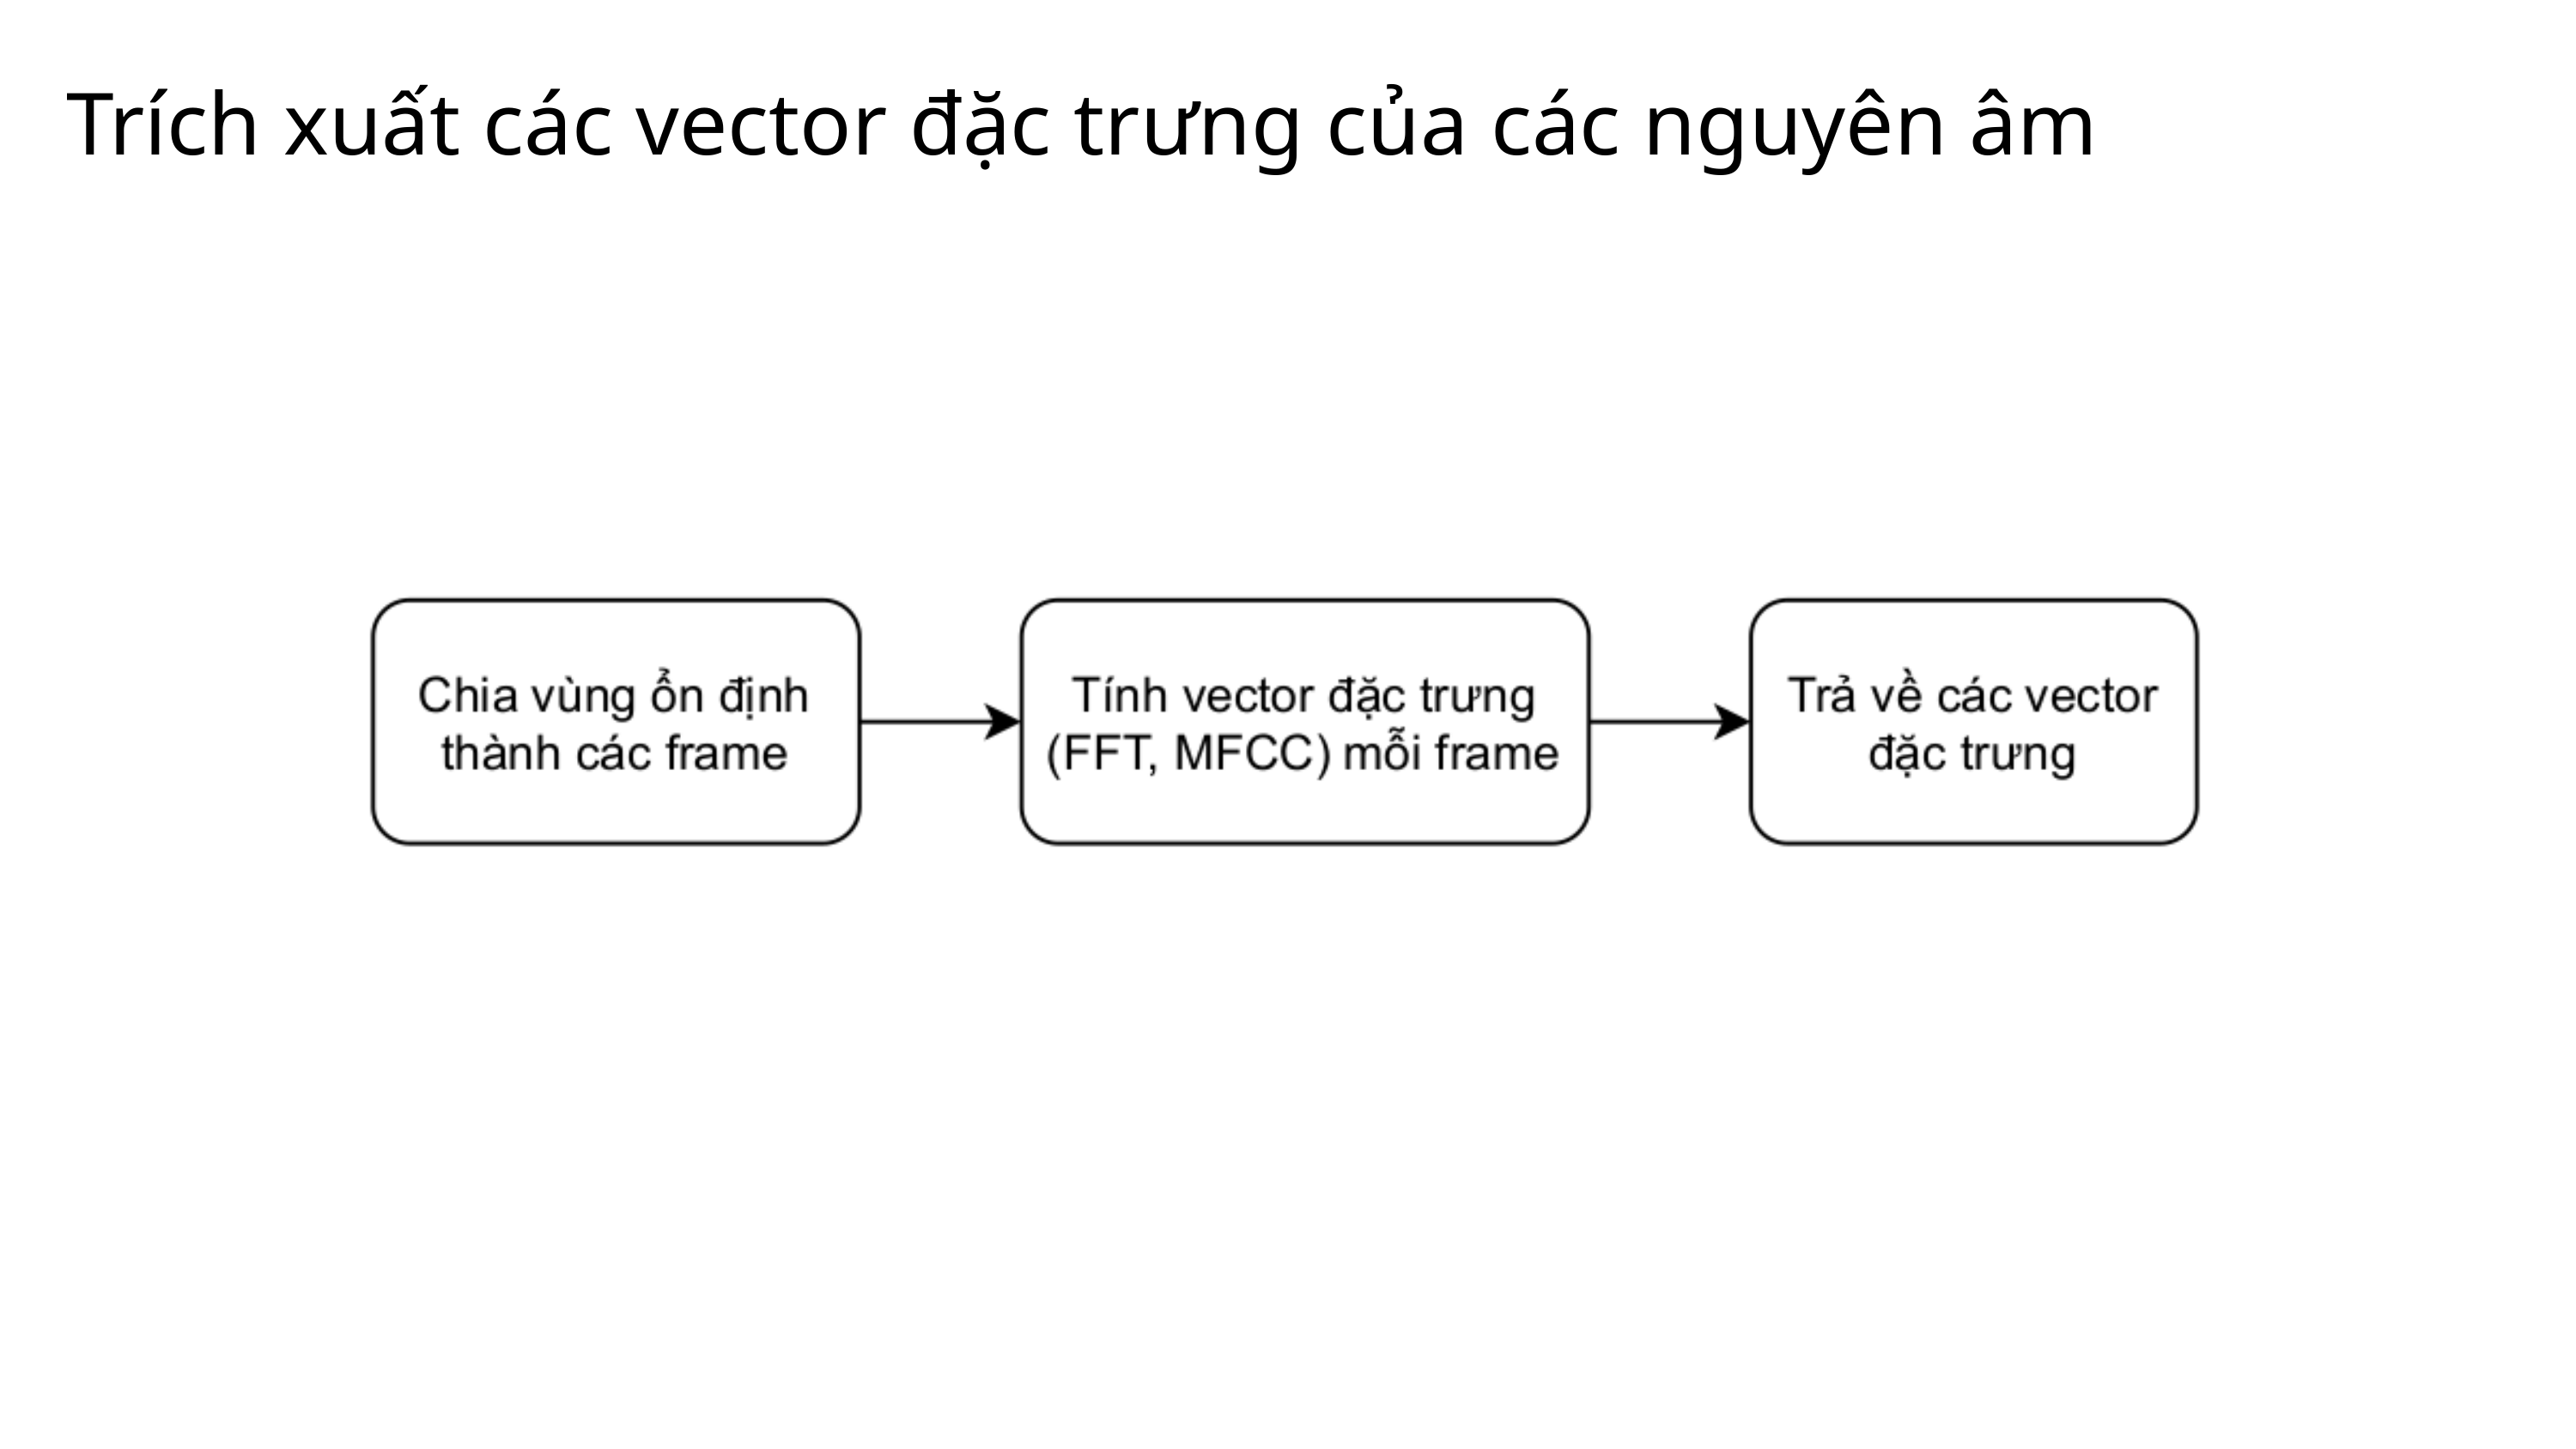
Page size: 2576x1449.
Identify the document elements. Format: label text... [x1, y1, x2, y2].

picture [305, 548, 2269, 901]
text_box Trích xuất các vector đặc trưng của các nguyên âm [66, 52, 2507, 173]
